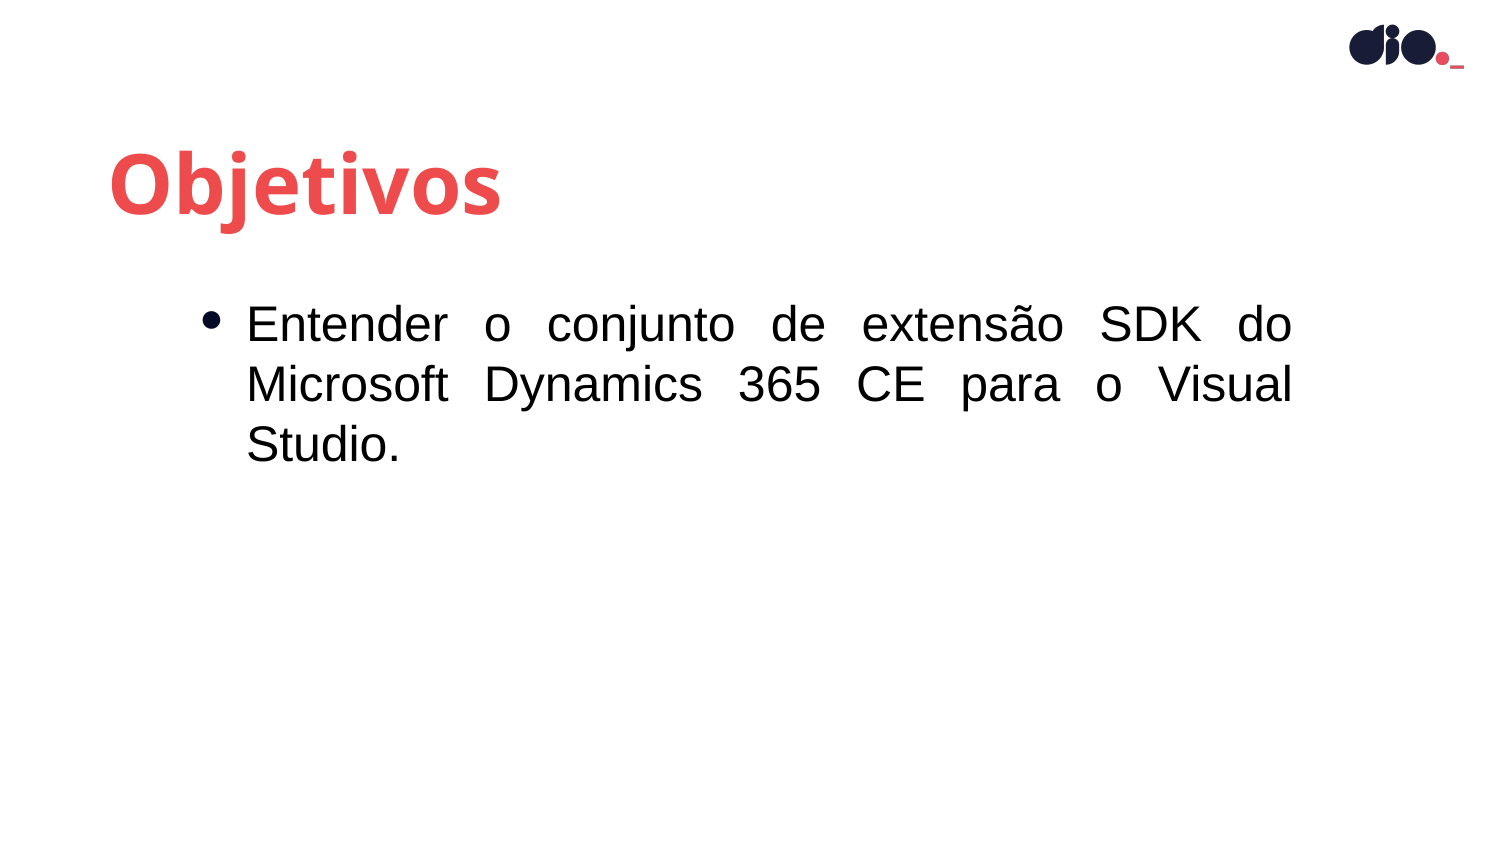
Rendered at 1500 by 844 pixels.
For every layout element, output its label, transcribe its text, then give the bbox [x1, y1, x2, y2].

picture [1334, 15, 1474, 78]
text_box Entender o conjunto de extensão SDK do Microsoft Dynamics 365 CE para o Visual Studio. [171, 284, 1309, 480]
text_box Objetivos [92, 104, 1309, 243]
